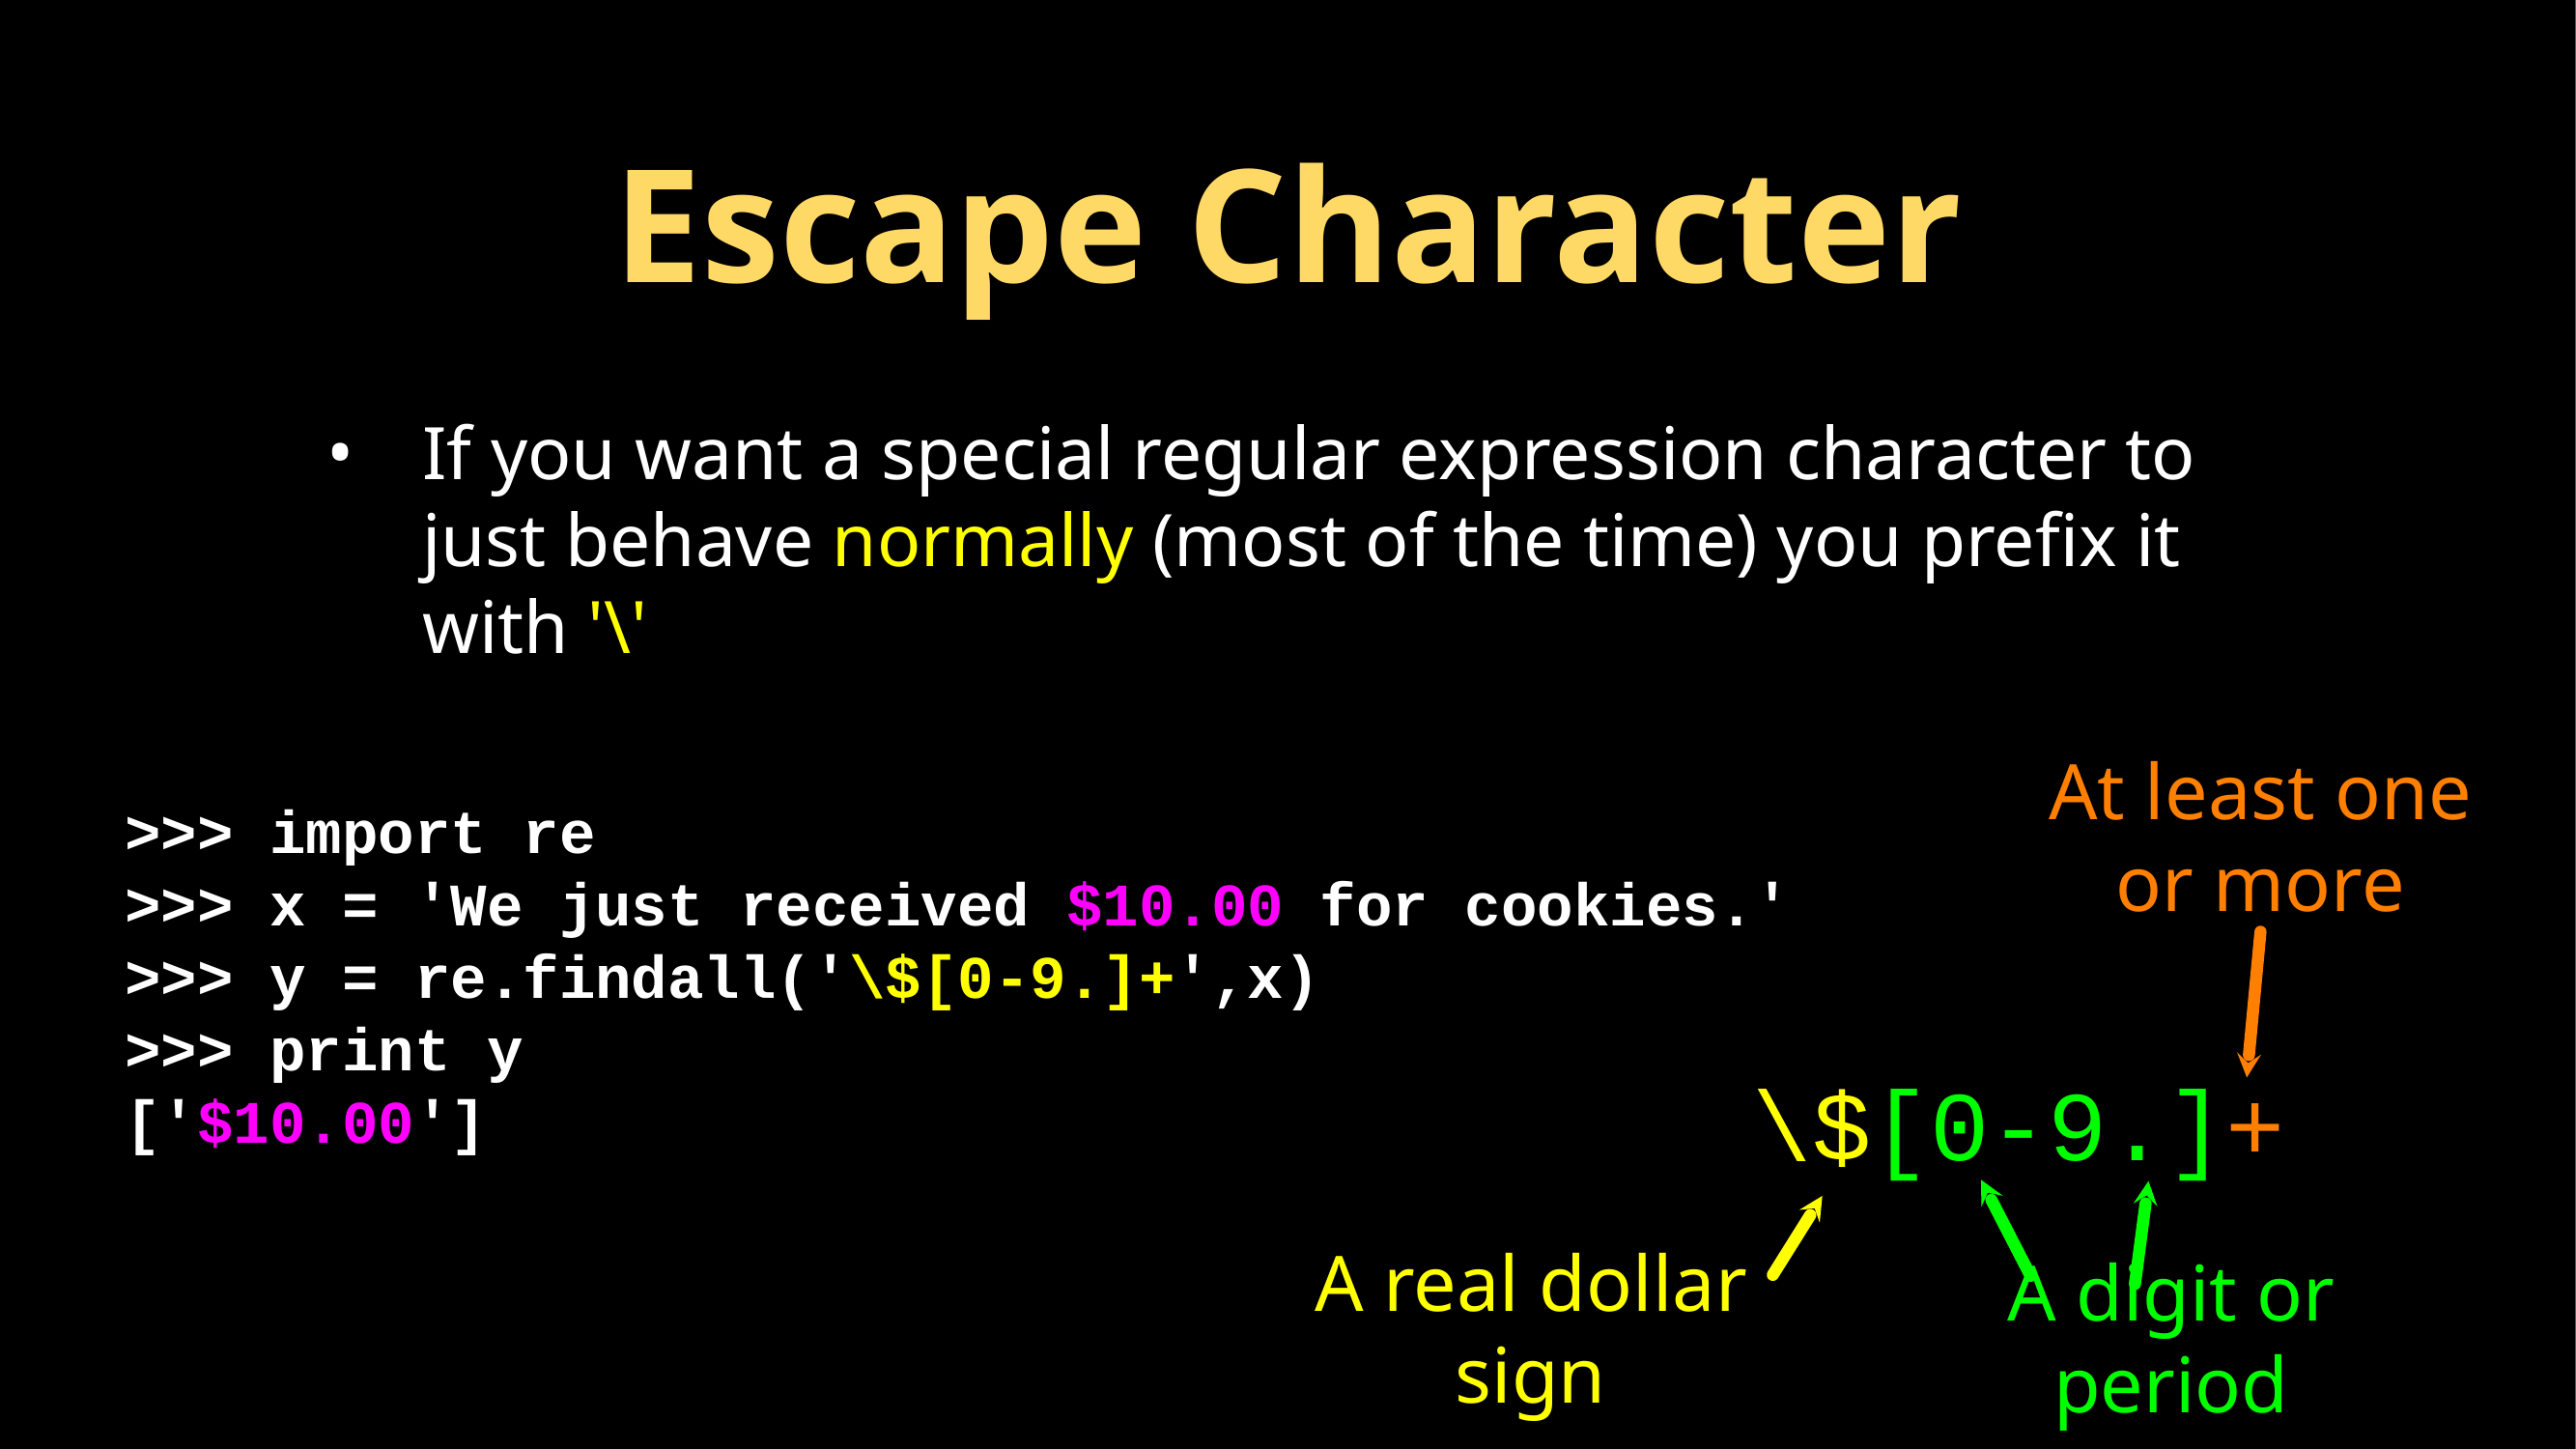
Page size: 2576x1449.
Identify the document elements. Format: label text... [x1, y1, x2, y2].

text_box A digit or period [1901, 1284, 2441, 1389]
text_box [1772, 1195, 1823, 1276]
text_box At least one or more [2031, 738, 2489, 932]
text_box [2135, 1180, 2149, 1285]
list If you want a special regular expression character to just behave normally (most of the time) you prefix it with '\' [239, 411, 2336, 665]
text_box \$[0-9.]+ [1752, 1056, 2296, 1185]
text_box A real dollar sign [1260, 1273, 1802, 1378]
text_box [2246, 931, 2261, 1078]
text_box >>> import re >>> x = 'We just received $10.00 for cookies.' >>> y = re.findall('\$[0-9.]+',x) >>> print y ['$10.00'] [125, 742, 1841, 1207]
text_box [1980, 1179, 2031, 1276]
title Escape Character [239, 38, 2336, 401]
